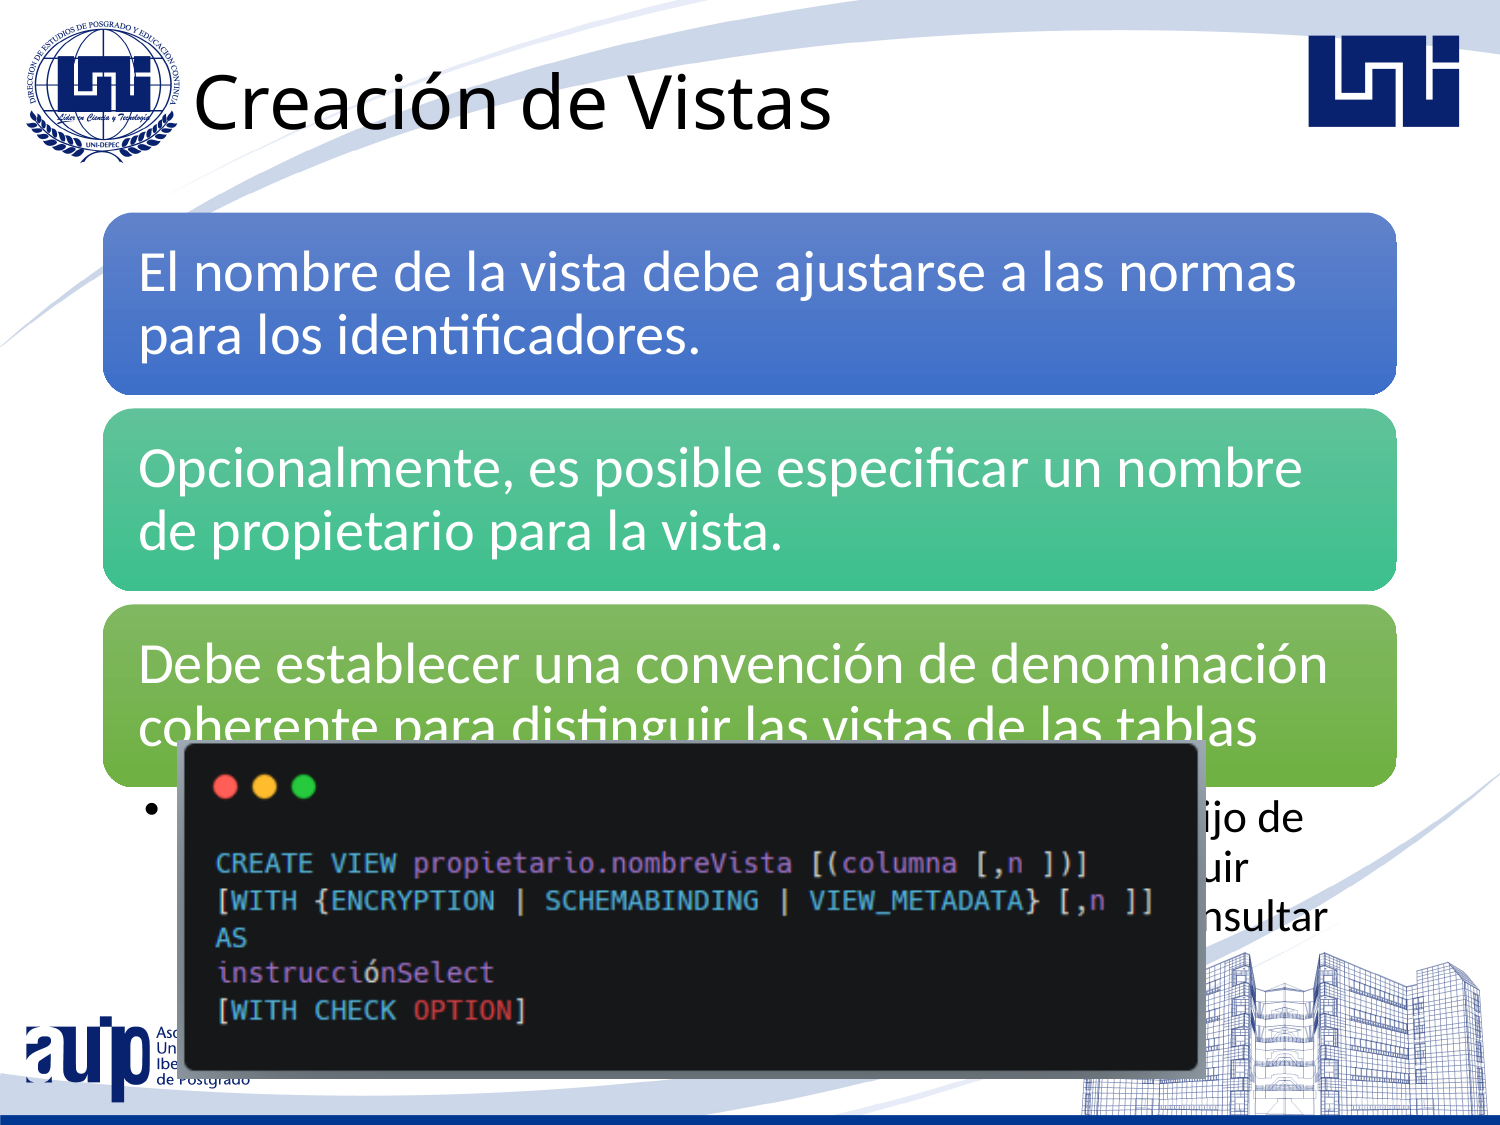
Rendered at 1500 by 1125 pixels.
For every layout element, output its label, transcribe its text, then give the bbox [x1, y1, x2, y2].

title Creación de Vistas [177, 59, 1348, 152]
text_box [103, 200, 1397, 1014]
picture [0, 0, 1500, 1125]
